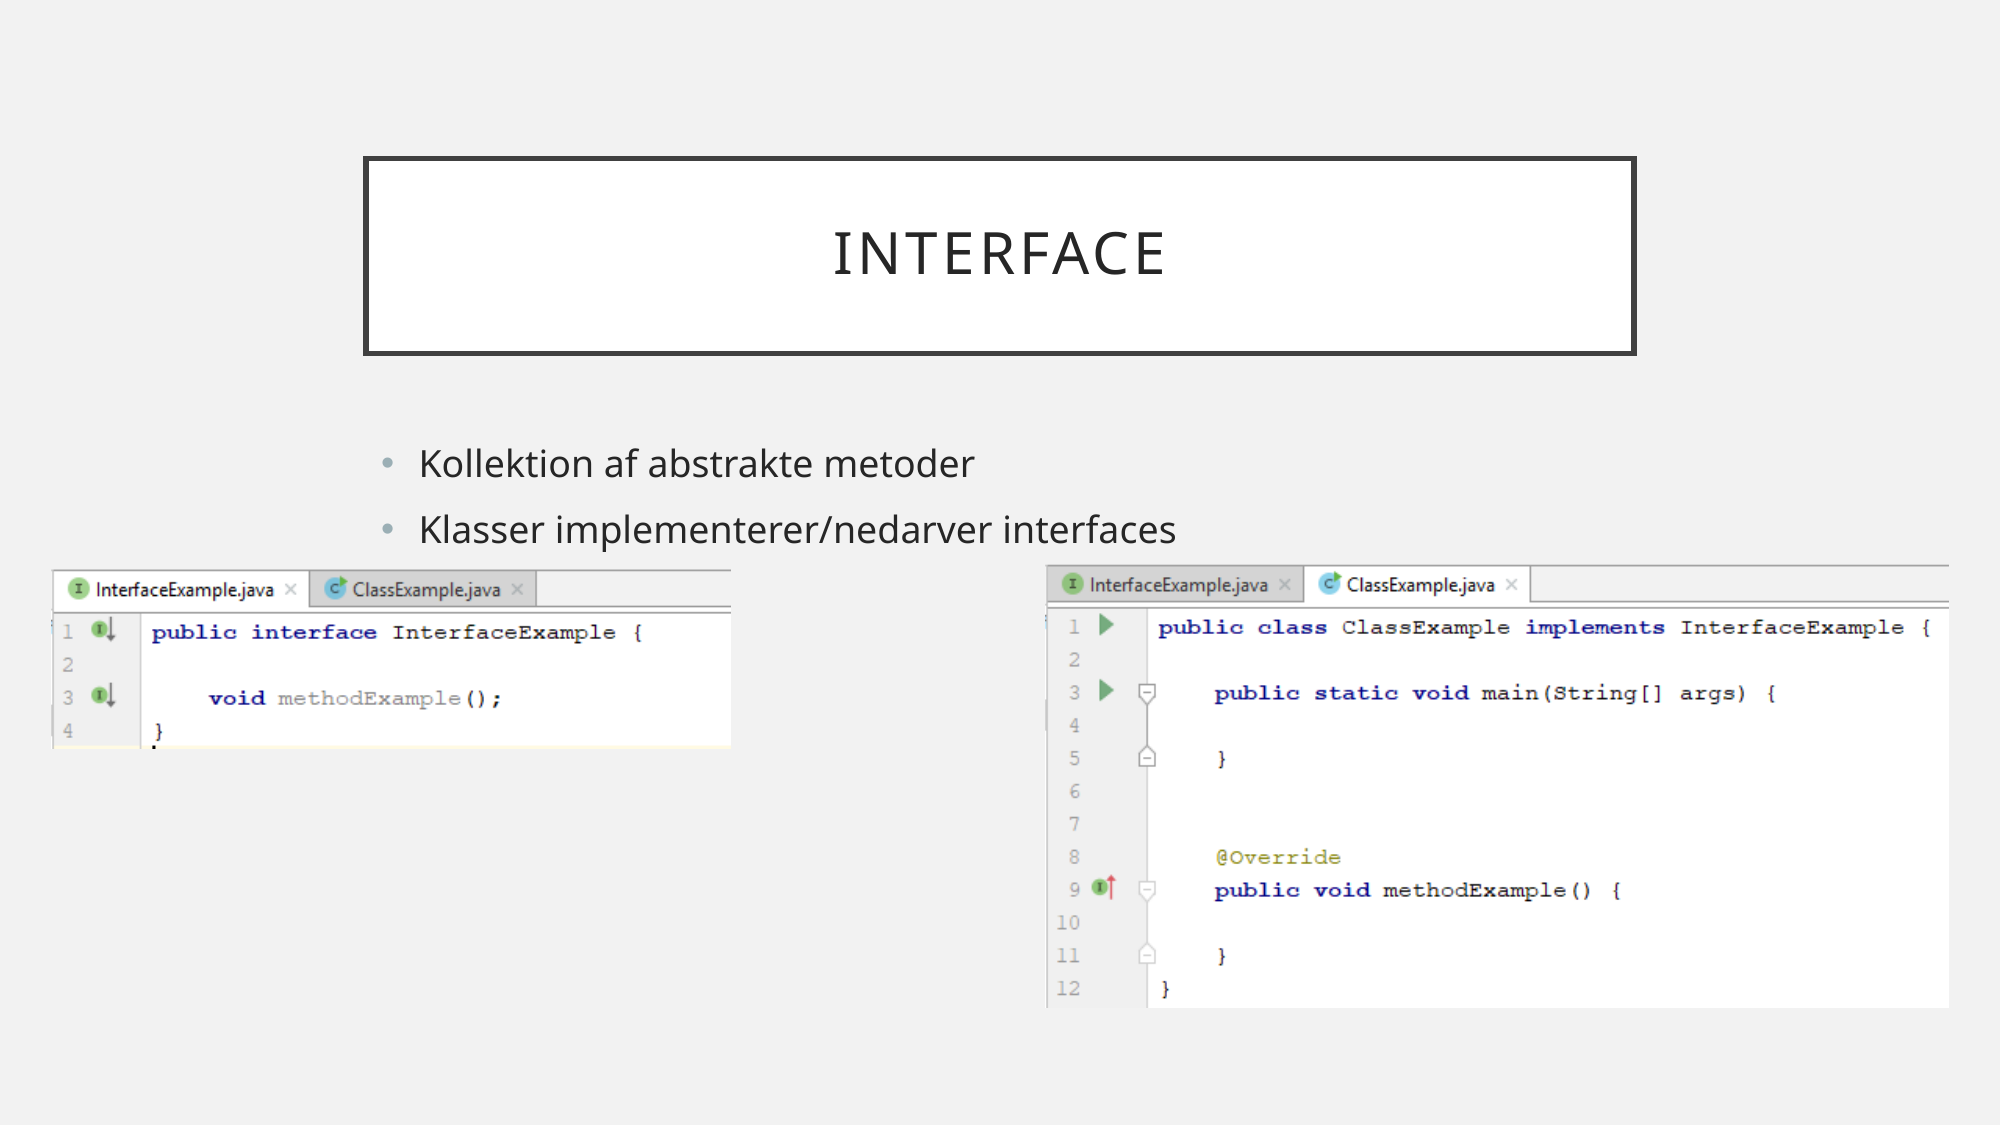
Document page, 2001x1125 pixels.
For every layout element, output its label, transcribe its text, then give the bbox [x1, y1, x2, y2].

list Kollektion af abstrakte metoder Klasser implementerer/nedarver interfaces [366, 432, 1634, 942]
picture [1045, 562, 1949, 1008]
title Interface [363, 156, 1637, 356]
picture [51, 562, 731, 749]
